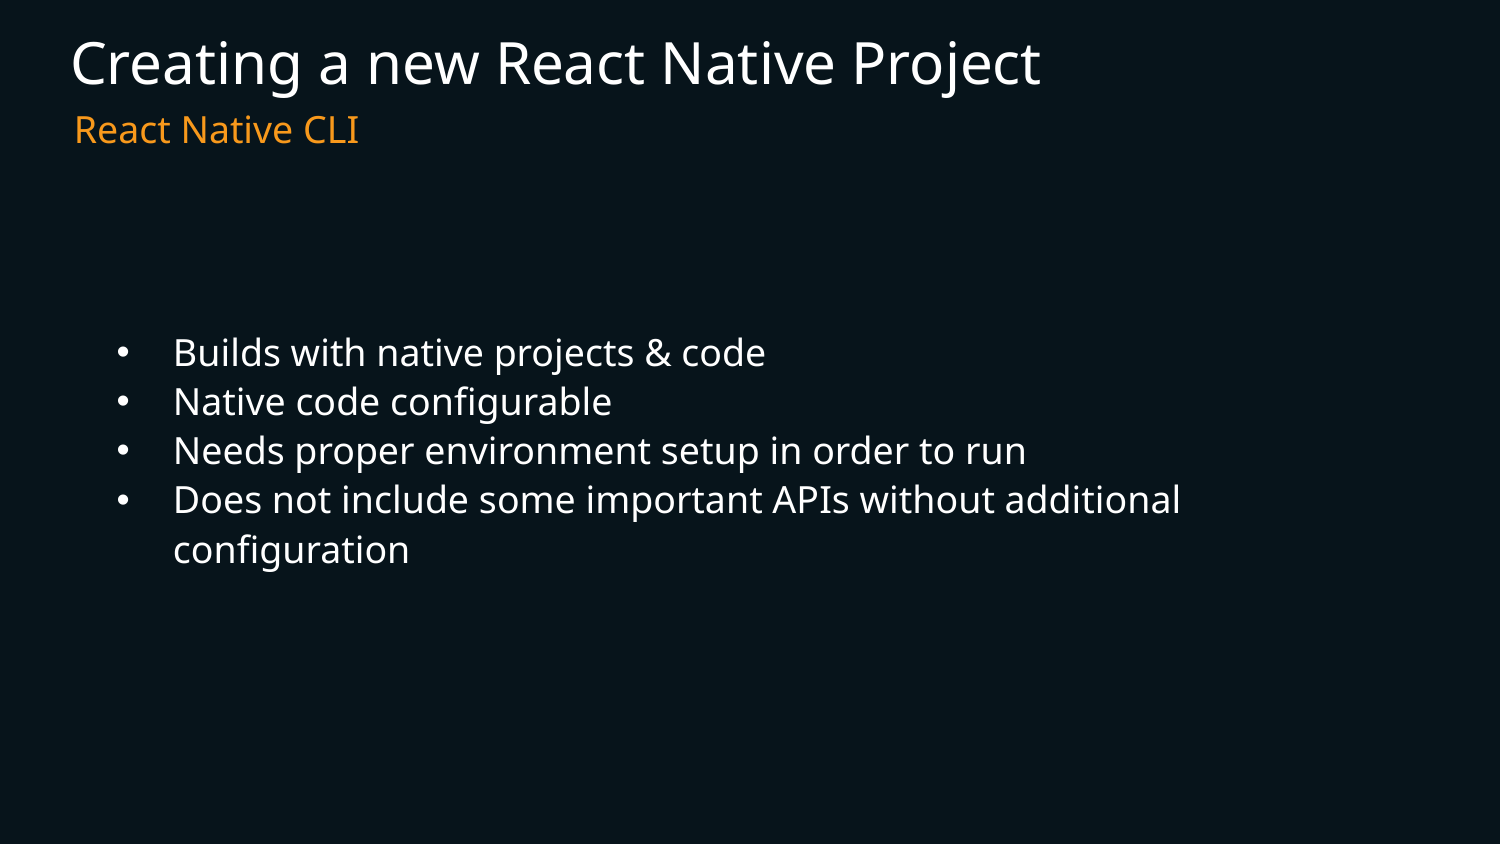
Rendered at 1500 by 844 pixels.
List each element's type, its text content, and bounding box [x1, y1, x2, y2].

title Creating a new React Native Project [55, 18, 1402, 109]
text_box React Native CLI [59, 98, 1221, 158]
text_box Builds with native projects & code Native code configurable Needs proper environment setup in order to run Does not include some important APIs without additional configuration [101, 317, 1322, 579]
